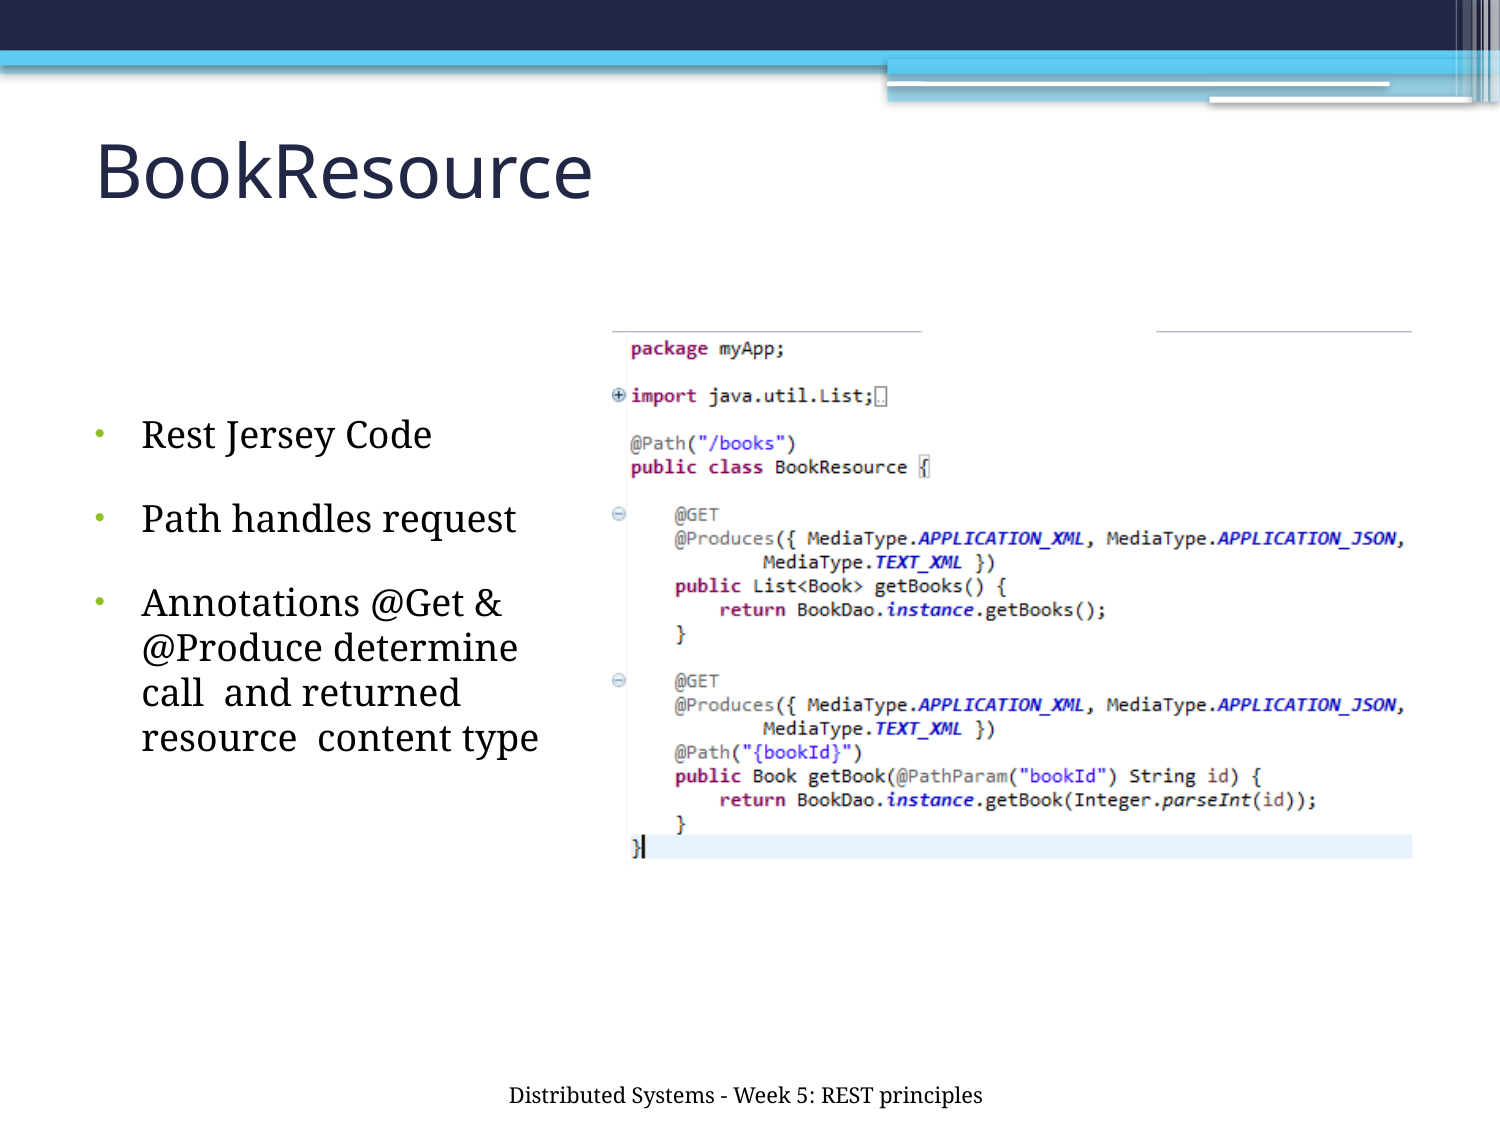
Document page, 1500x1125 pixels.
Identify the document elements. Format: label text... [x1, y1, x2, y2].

title BookResource [93, 73, 813, 263]
text_box Rest Jersey Code Path handles request Annotations @Get & @Produce determine call and returned resource content type [93, 393, 589, 759]
text_box Distributed Systems - Week 5: REST principles [494, 1074, 1006, 1116]
text_box [612, 331, 1413, 865]
